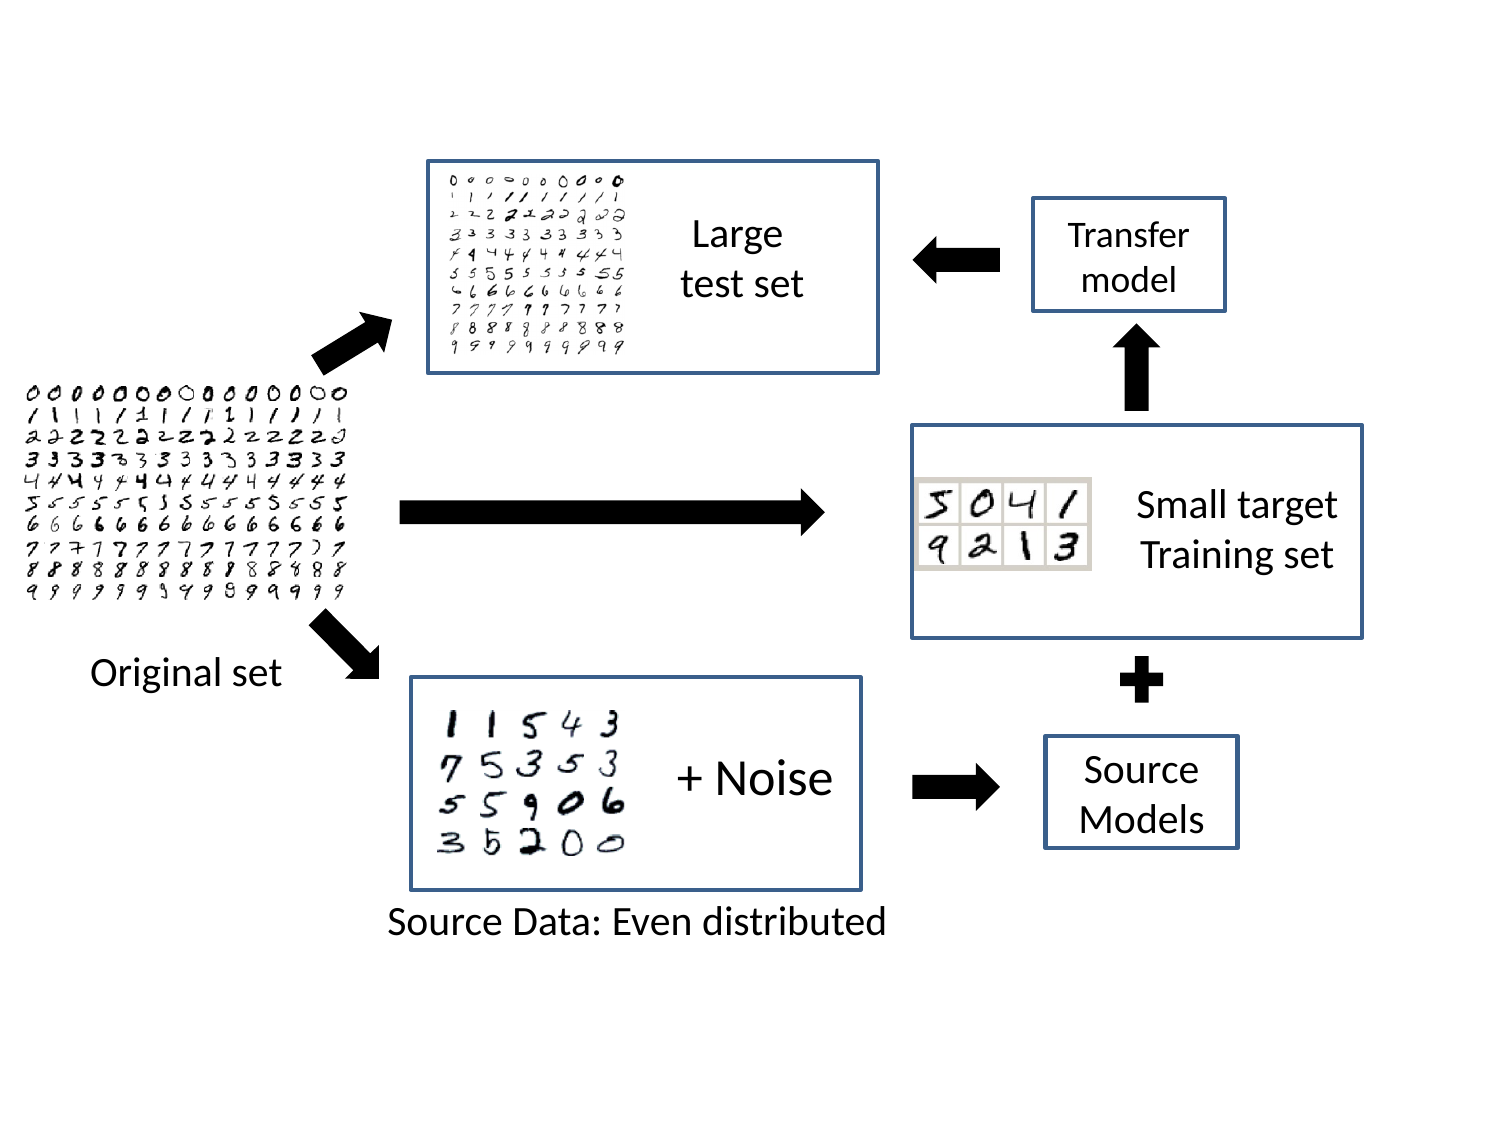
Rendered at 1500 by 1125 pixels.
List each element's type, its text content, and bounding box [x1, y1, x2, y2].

picture [437, 710, 626, 856]
text_box [1118, 654, 1165, 705]
text_box [306, 608, 381, 681]
text_box [397, 486, 828, 539]
text_box Transfer model [1031, 196, 1227, 313]
text_box Original set [75, 637, 298, 703]
text_box Source Models [1043, 734, 1240, 850]
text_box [427, 160, 879, 374]
text_box [1110, 321, 1163, 414]
picture [24, 385, 349, 601]
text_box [911, 424, 1363, 638]
text_box [309, 309, 395, 378]
text_box [910, 760, 1003, 813]
text_box [409, 675, 863, 885]
text_box Source Data: Even distributed [372, 885, 903, 951]
text_box [910, 233, 1003, 286]
